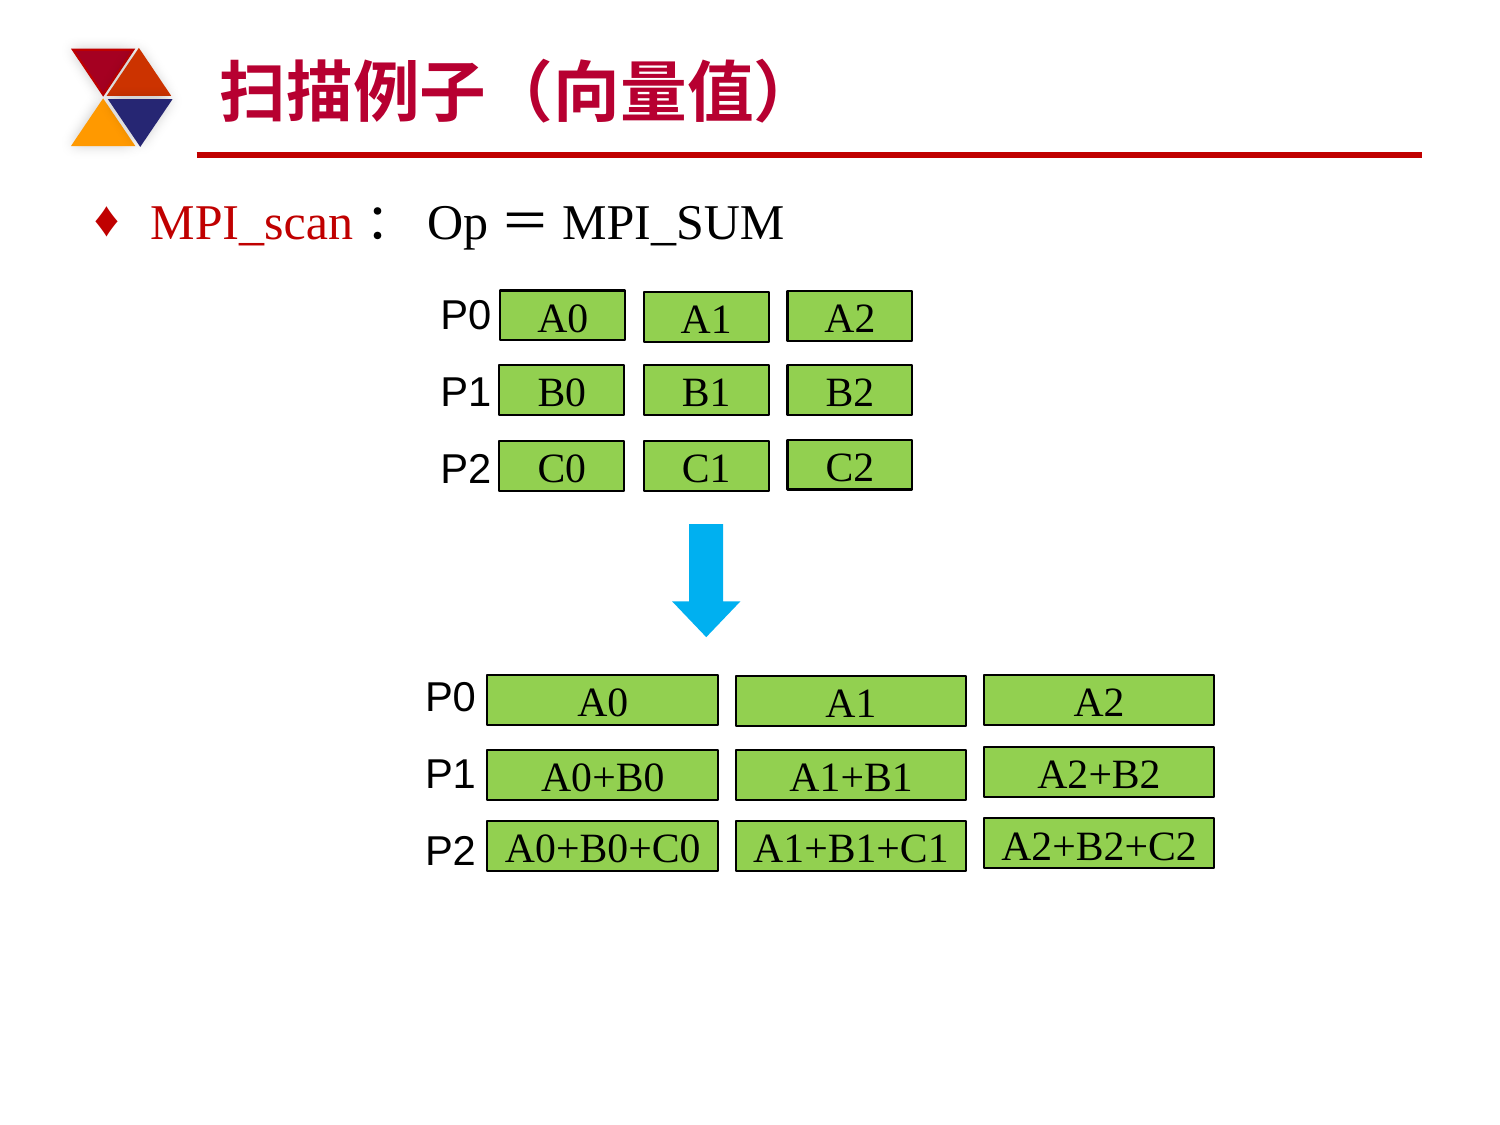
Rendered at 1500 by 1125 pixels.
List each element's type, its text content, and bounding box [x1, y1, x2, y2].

text_box P0 [425, 280, 509, 346]
text_box C2 [787, 439, 913, 490]
text_box [672, 524, 741, 638]
text_box A1+B1 [735, 749, 967, 800]
text_box A0 [494, 674, 719, 725]
text_box A2+B2 [983, 747, 1215, 798]
text_box B2 [787, 364, 913, 415]
text_box A1+B1+C1 [735, 820, 967, 871]
text_box P2 [425, 434, 509, 500]
text_box A1 [735, 676, 967, 727]
text_box P1 [425, 357, 509, 423]
text_box P2 [410, 816, 494, 882]
text_box A0+B0 [494, 749, 719, 800]
text_box C1 [643, 440, 769, 491]
text_box A0 [509, 290, 626, 341]
title 扫描例子（向量值） [204, 36, 1405, 137]
text_box A2 [983, 674, 1215, 725]
text_box A1 [643, 292, 769, 343]
list MPI_scan：Op＝MPI_SUM [79, 181, 1422, 600]
text_box P0 [410, 662, 494, 728]
text_box A0+B0+C0 [494, 820, 719, 871]
text_box P1 [410, 739, 494, 805]
text_box A2+B2+C2 [983, 818, 1215, 869]
text_box A2 [787, 291, 913, 342]
text_box C0 [509, 440, 625, 491]
text_box B0 [509, 364, 625, 415]
text_box B1 [643, 364, 769, 415]
